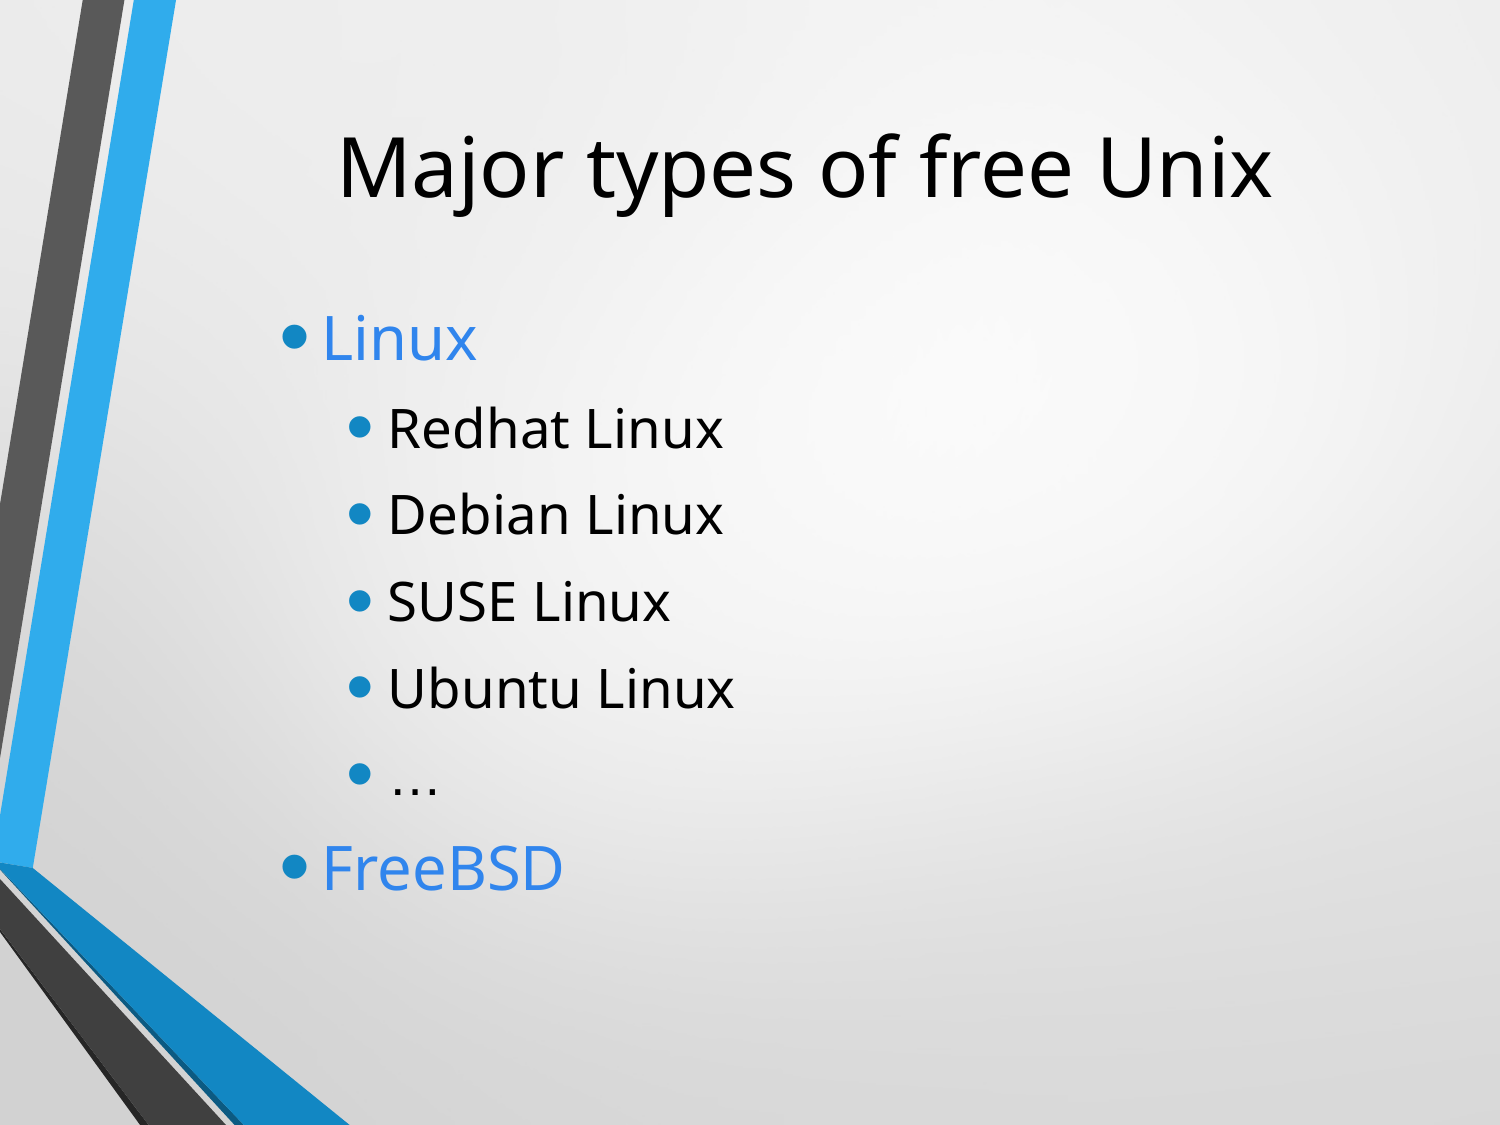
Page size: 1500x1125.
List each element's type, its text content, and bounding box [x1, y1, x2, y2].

title Major types of free Unix [242, 90, 1370, 239]
list Linux Redhat Linux Debian Linux SUSE Linux Ubuntu Linux … FreeBSD [264, 290, 1347, 911]
